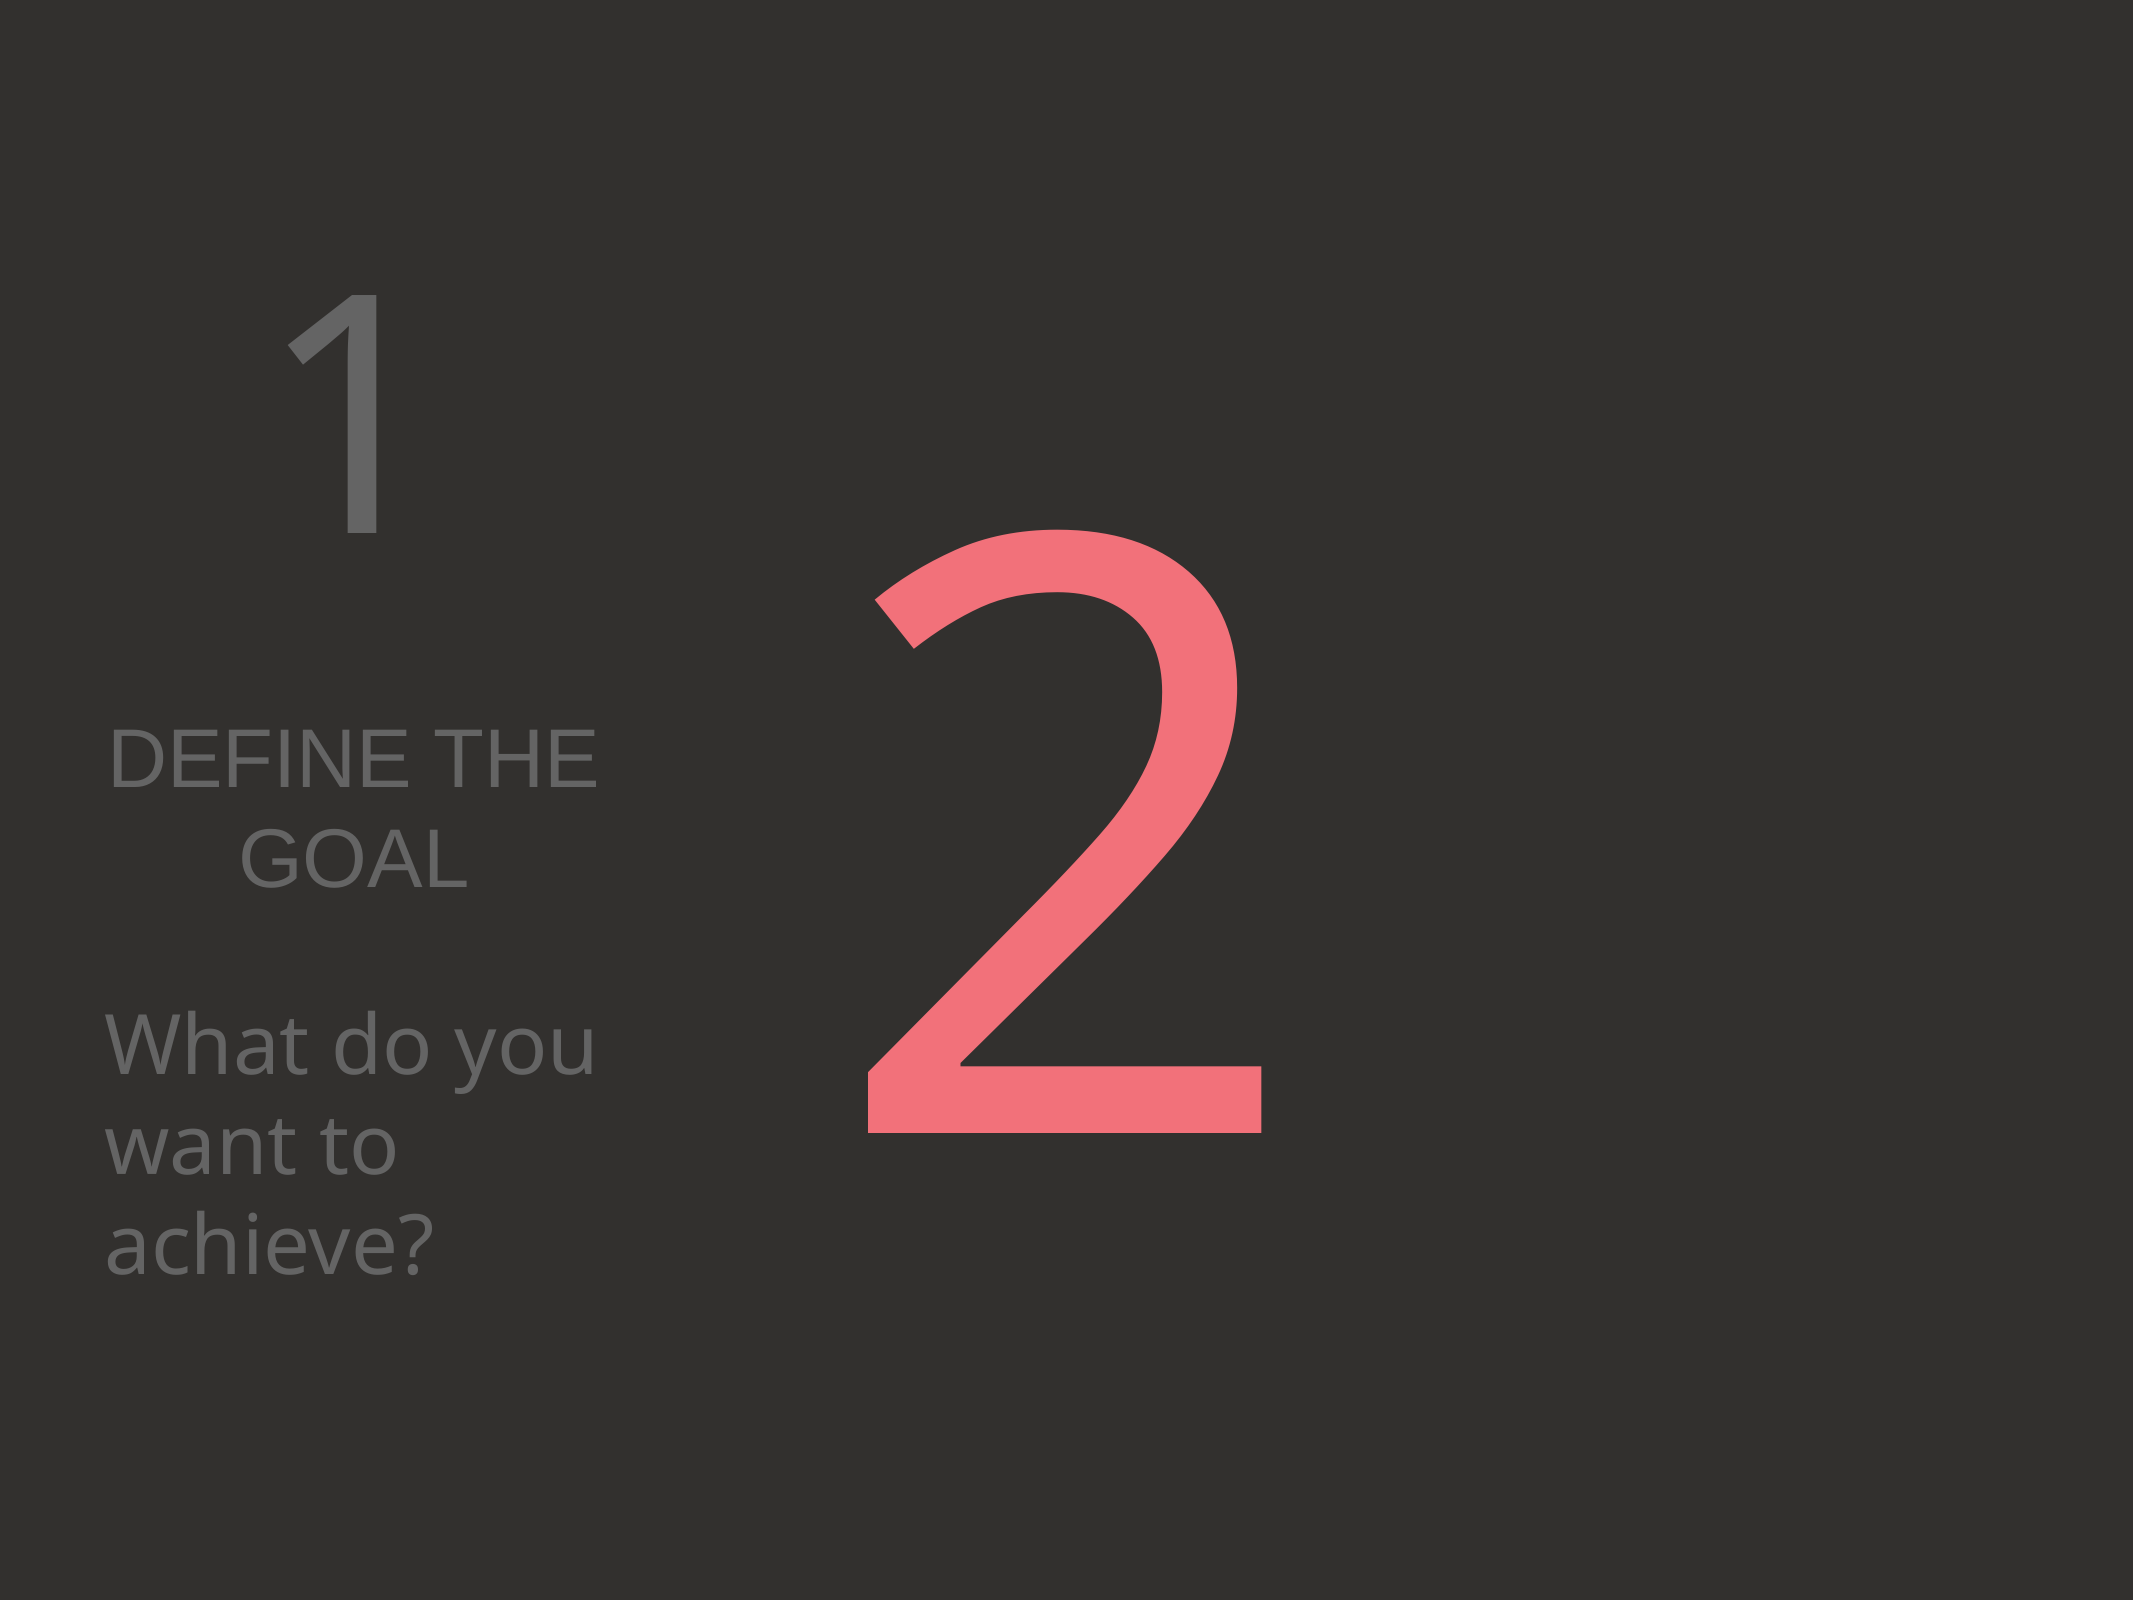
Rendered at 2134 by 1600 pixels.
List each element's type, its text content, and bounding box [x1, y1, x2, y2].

text_box DEFINE THE GOAL What do you want to achieve? [0, 601, 708, 1600]
text_box 1 [0, 200, 708, 601]
title 2 [712, 0, 1421, 1600]
